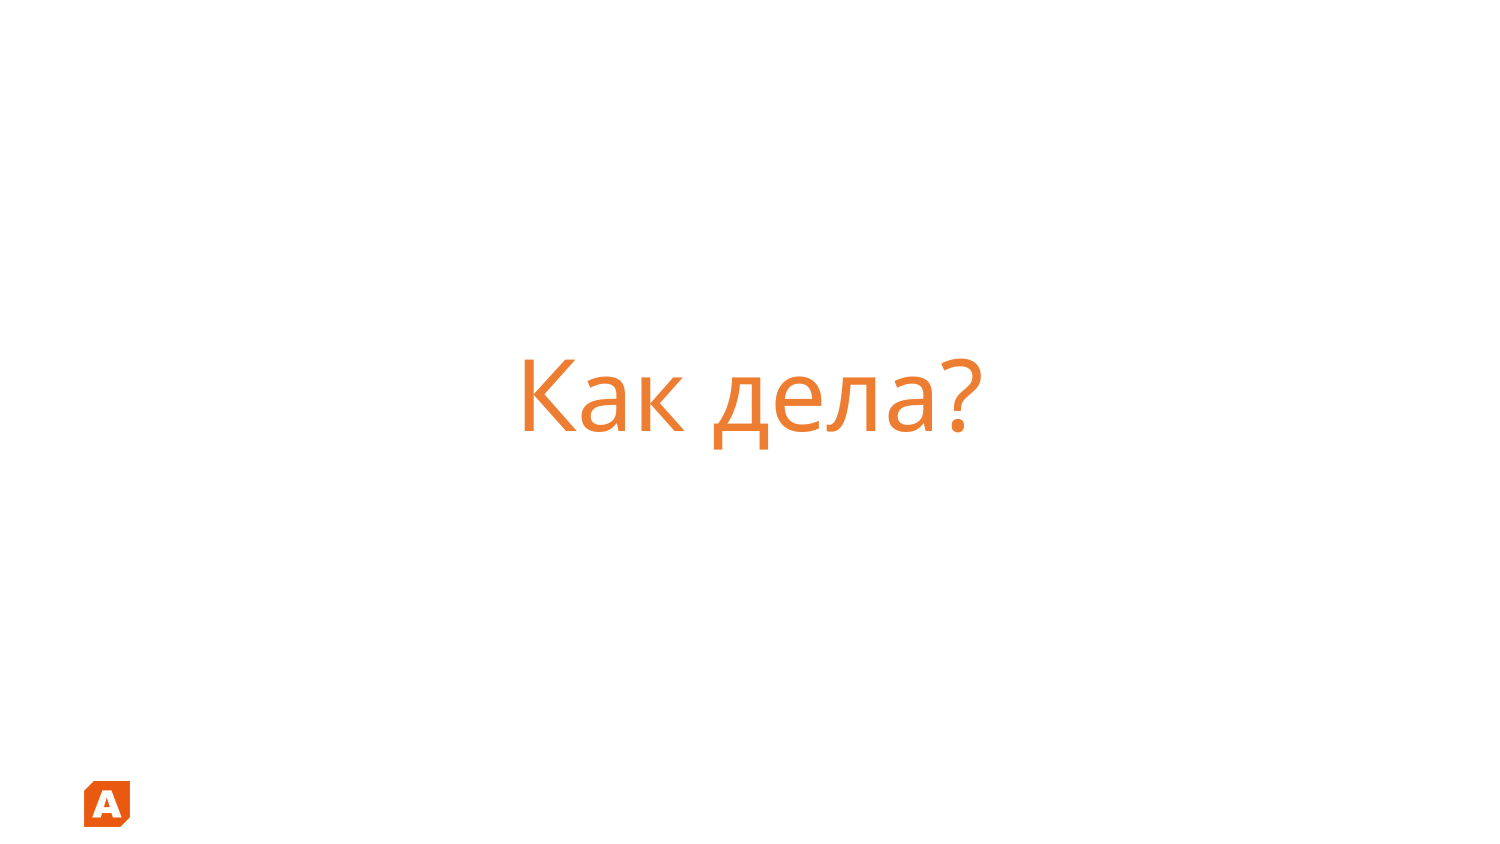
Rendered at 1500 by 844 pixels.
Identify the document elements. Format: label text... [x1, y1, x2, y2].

title Как дела? [51, 122, 1449, 459]
picture [84, 781, 130, 827]
